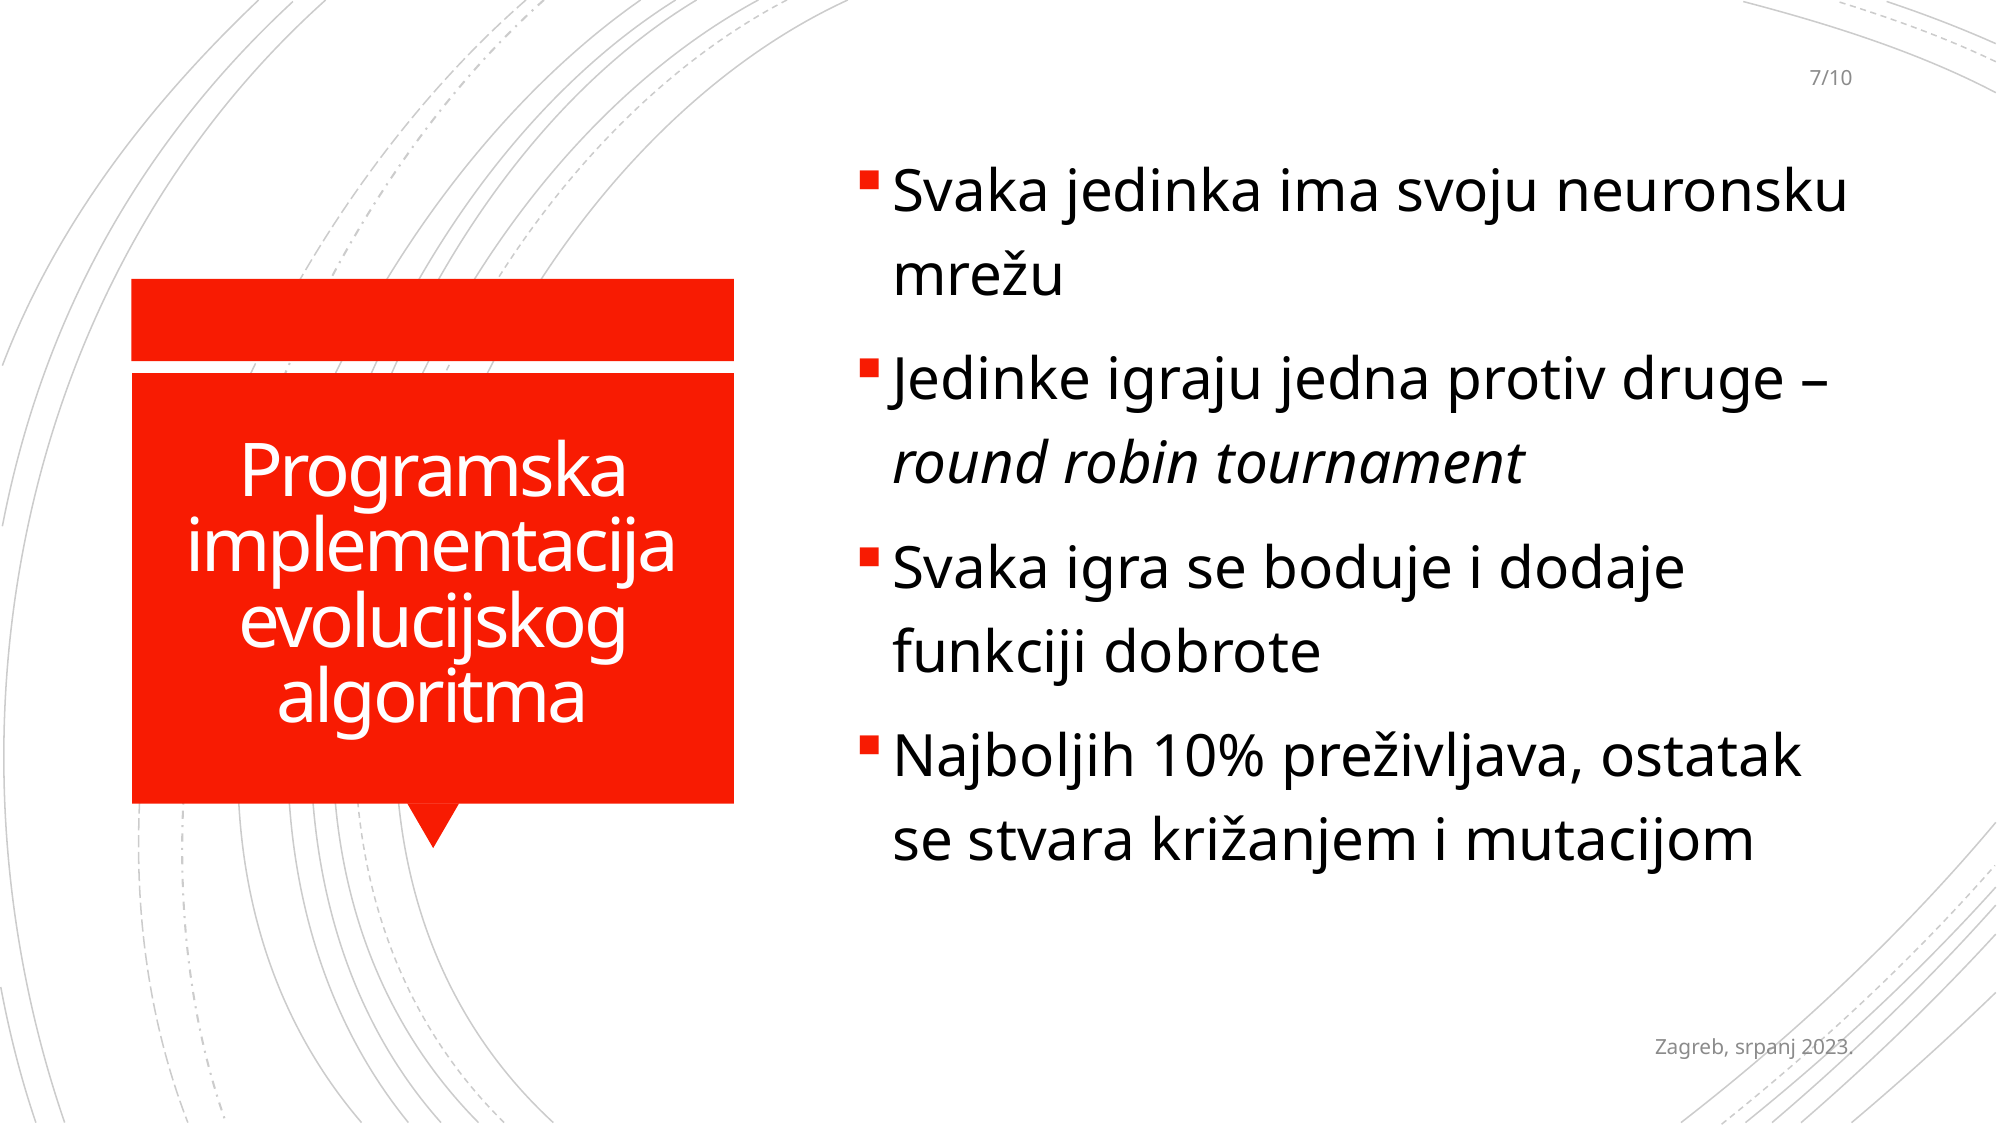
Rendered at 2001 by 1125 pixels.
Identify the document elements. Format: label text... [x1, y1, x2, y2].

footer Zagreb, srpanj 2023. [131, 1021, 1869, 1074]
title Programska implementacija evolucijskog algoritma [145, 385, 720, 789]
list Svaka jedinka ima svoju neuronsku mrežu Jedinke igraju jedna protiv druge – round robin tournament Svaka igra se boduje i dodaje funkciji dobrote Najboljih 10% preživljava, ostatak se stvara križanjem i mutacijom [839, 131, 1871, 993]
slide_number 7/10 [1717, 52, 1868, 105]
